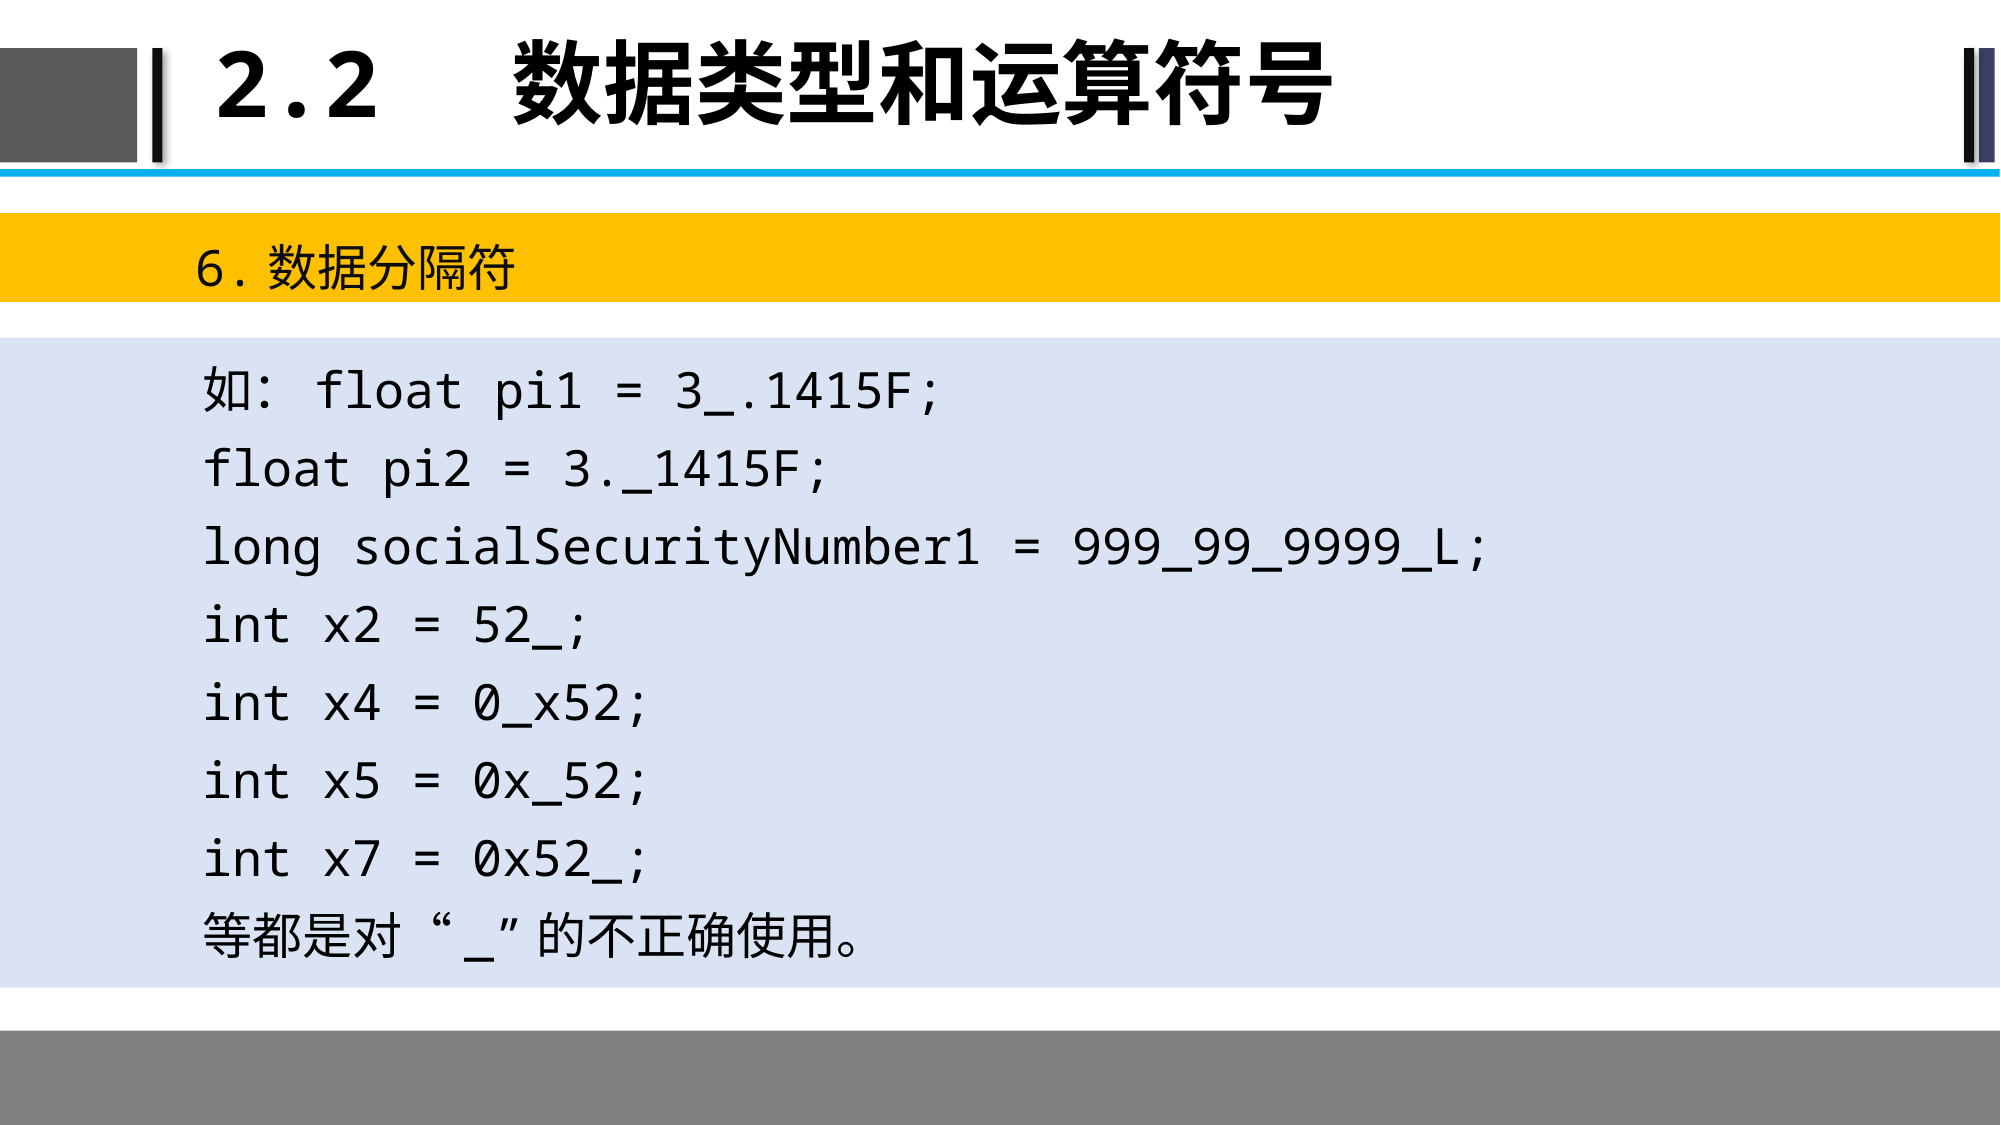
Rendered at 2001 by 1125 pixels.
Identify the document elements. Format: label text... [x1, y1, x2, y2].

text_box [0, 168, 2000, 178]
text_box 6.数据分隔符 [175, 214, 1704, 302]
text_box [0, 337, 2000, 989]
list 如：float pi1 = 3_.1415F; float pi2 = 3._1415F; long socialSecurityNumber1 = 999_99_9999_L; int x2 = 52_; int x4 = 0_x52; int x5 = 0x_52; int x7 = 0x52_; 等都是对“_”的不正确使用。 [187, 333, 1913, 926]
title 2.2 数据类型和运算符号 [199, 0, 1888, 168]
text_box [0, 1030, 2000, 1125]
text_box [0, 212, 2000, 303]
